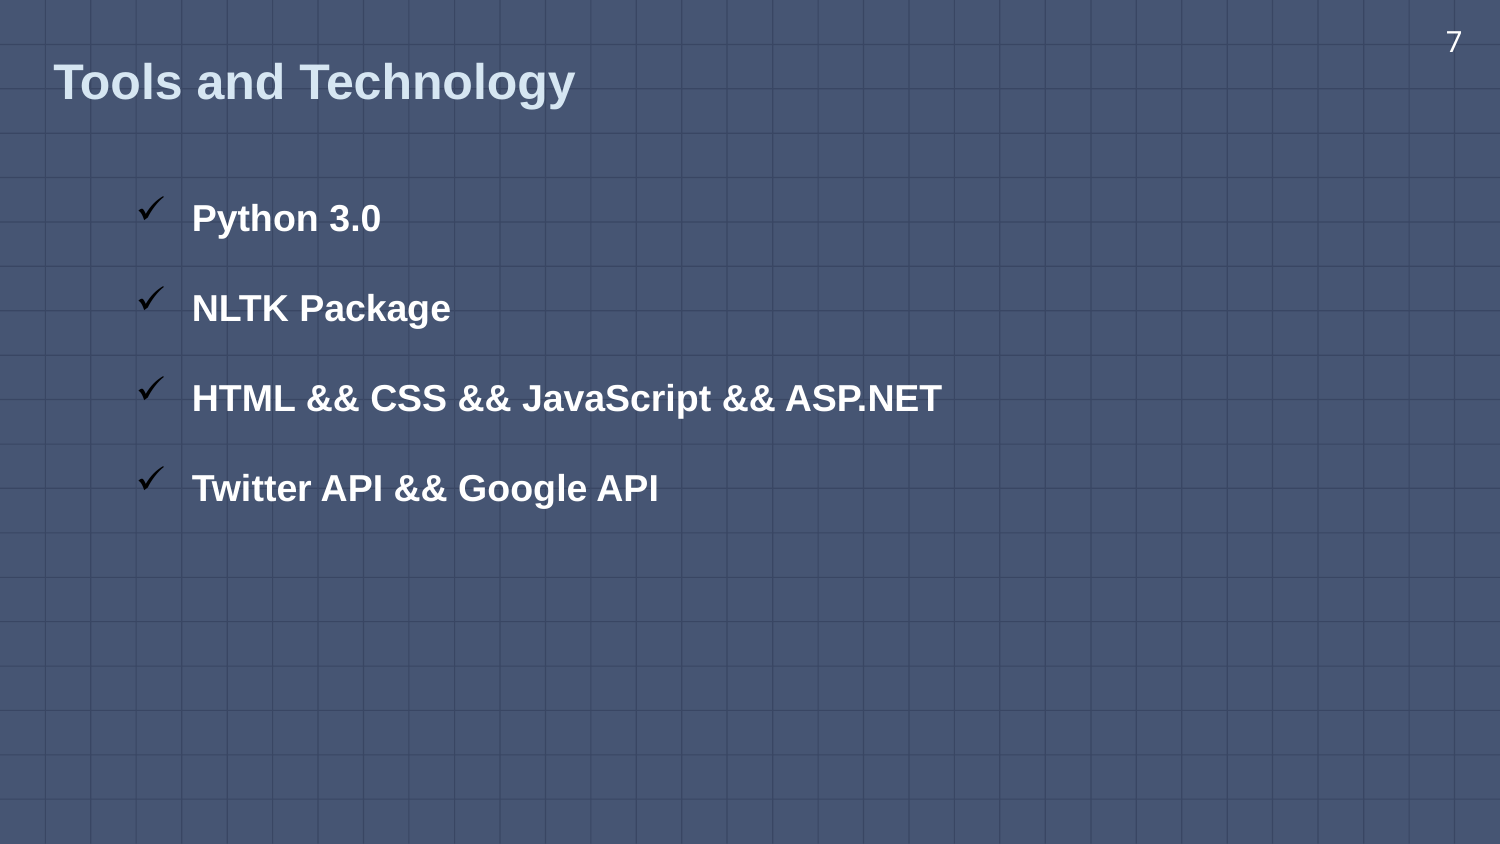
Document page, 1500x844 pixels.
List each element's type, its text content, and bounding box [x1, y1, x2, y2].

text_box Tools and Technology [38, 34, 1436, 142]
slide_number 7 [1408, 0, 1500, 88]
text_box Python 3.0 NLTK Package HTML && CSS && JavaScript && ASP.NET Twitter API && Google API [120, 187, 1211, 517]
